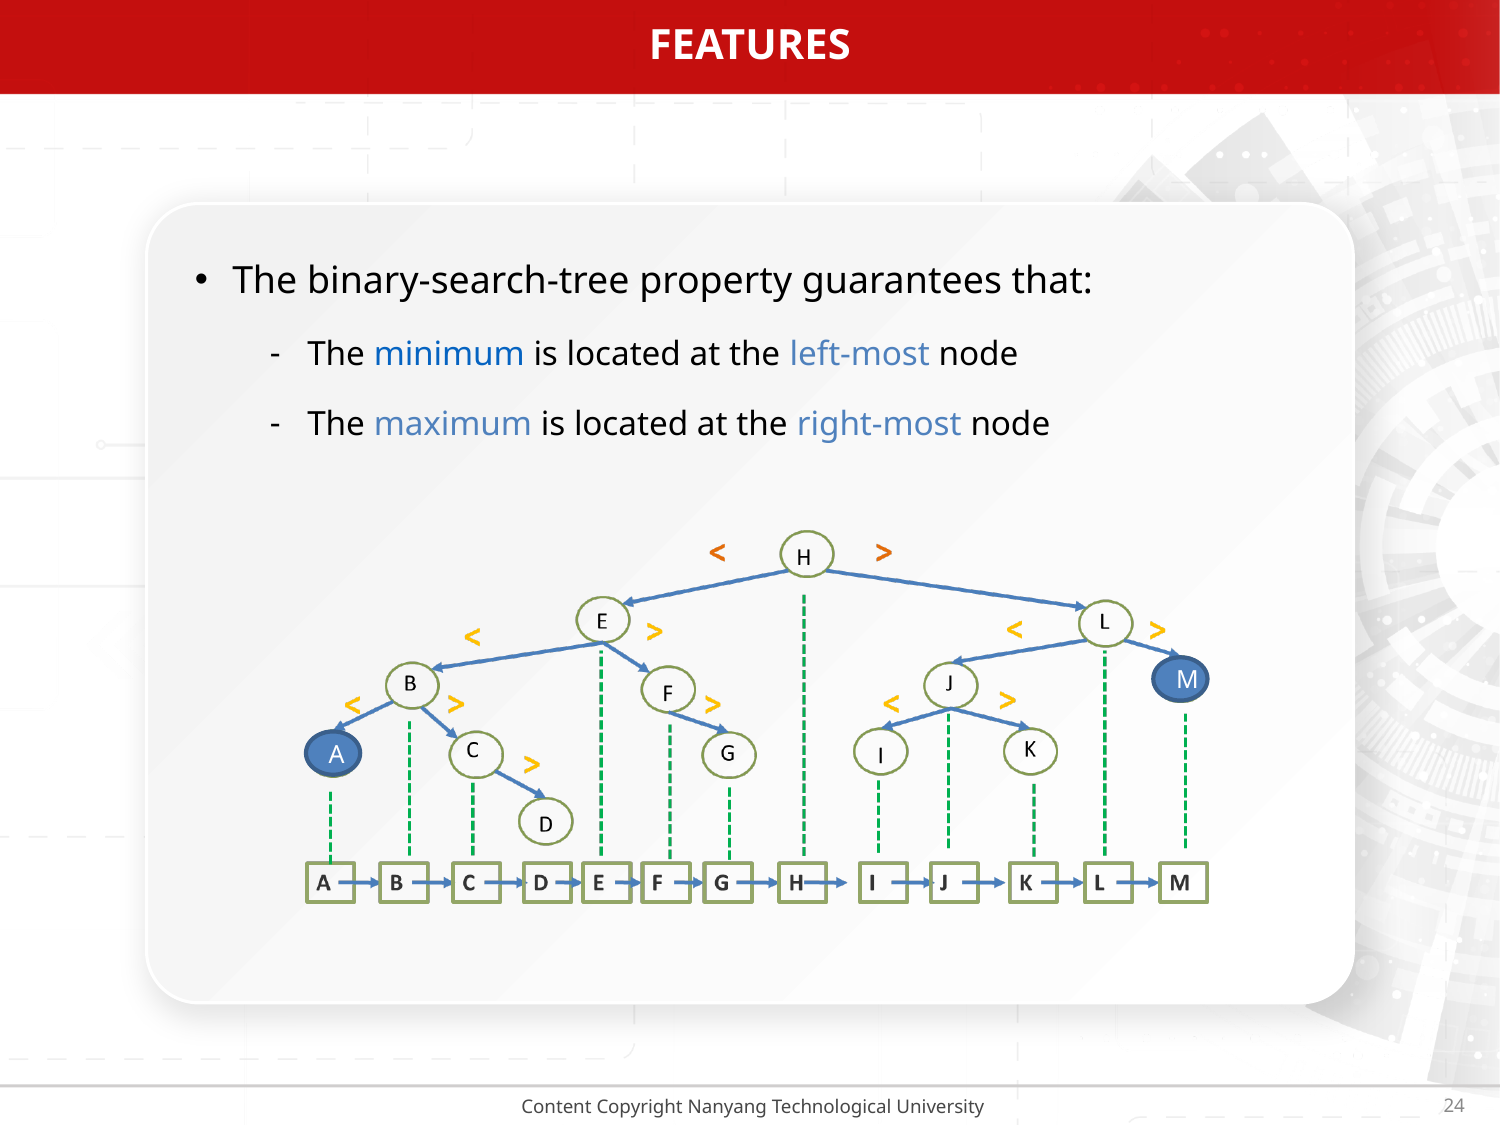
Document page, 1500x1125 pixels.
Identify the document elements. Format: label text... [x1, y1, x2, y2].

title Features [0, 0, 1500, 93]
picture [0, 93, 1500, 1084]
picture [0, 1088, 1500, 1125]
text_box The binary-search-tree property guarantees that: The minimum is located at the left-most node The maximum is located at the right-most node [180, 226, 1325, 936]
